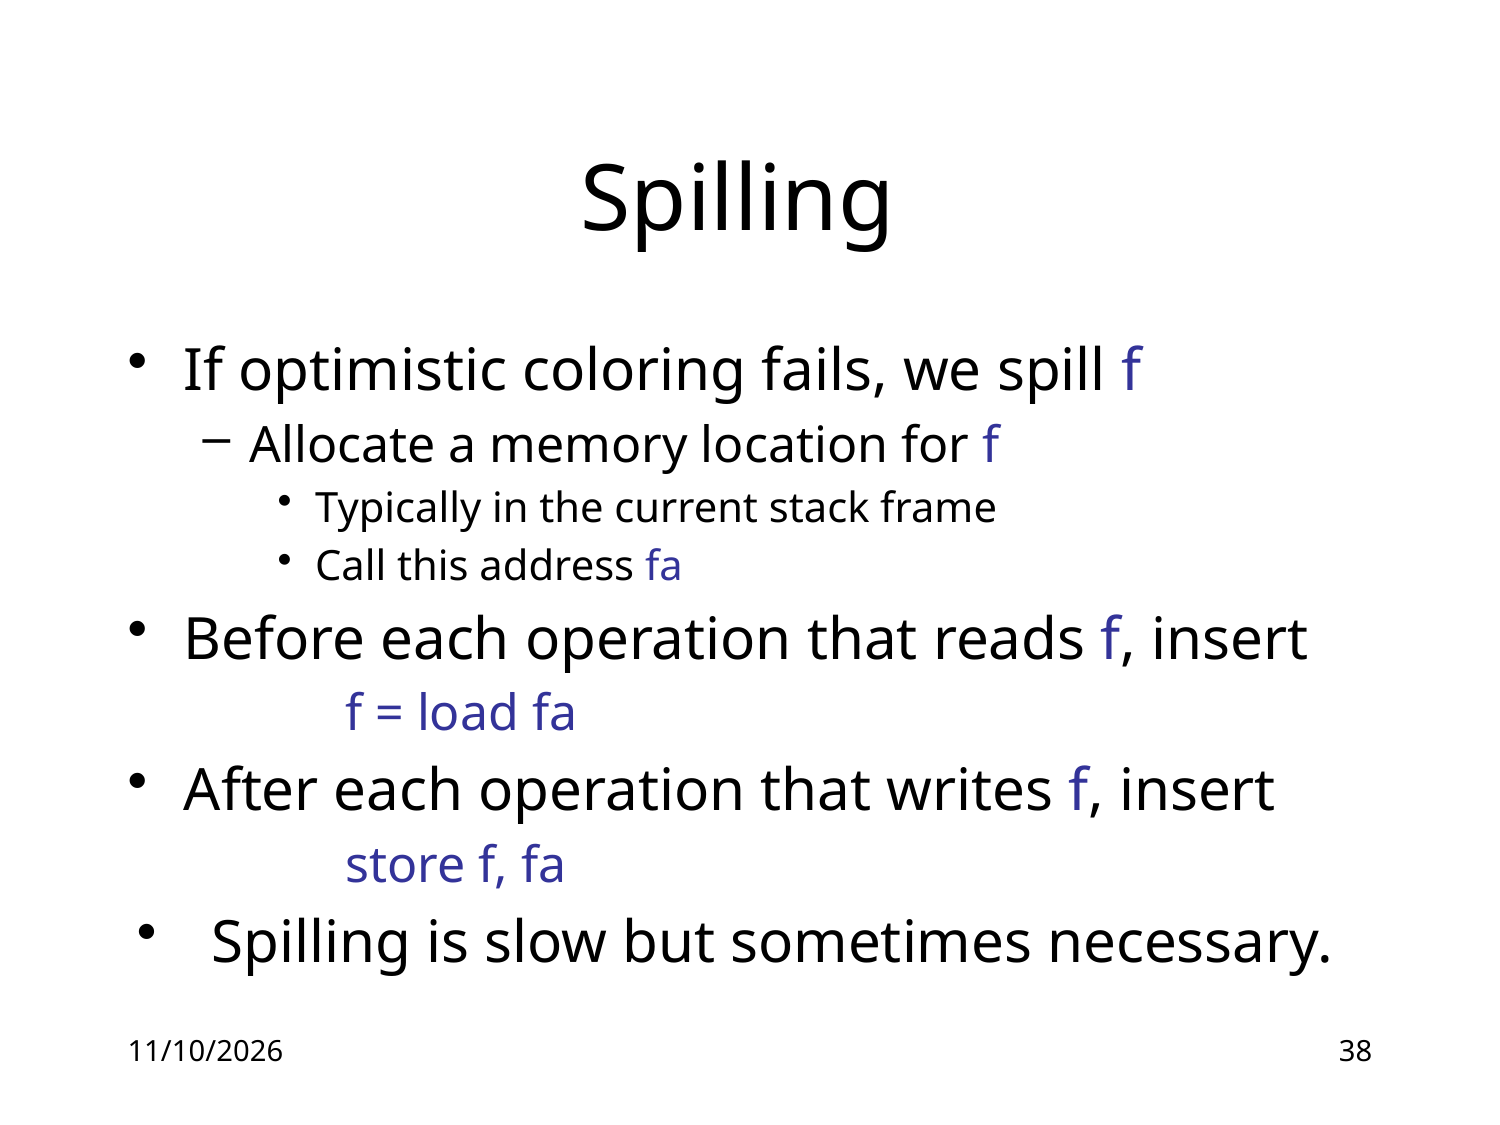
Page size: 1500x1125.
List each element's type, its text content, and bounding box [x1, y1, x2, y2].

slide_number 38 [1074, 1024, 1388, 1101]
title Spilling [112, 99, 1388, 288]
list If optimistic coloring fails, we spill f Allocate a memory location for f Typically in the current stack frame Call this address fa Before each operation that reads f, insert f = load fa After each operation that writes f, insert store f, fa Spilling is slow but sometimes necessary. [112, 324, 1388, 1001]
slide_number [112, 1024, 426, 1101]
